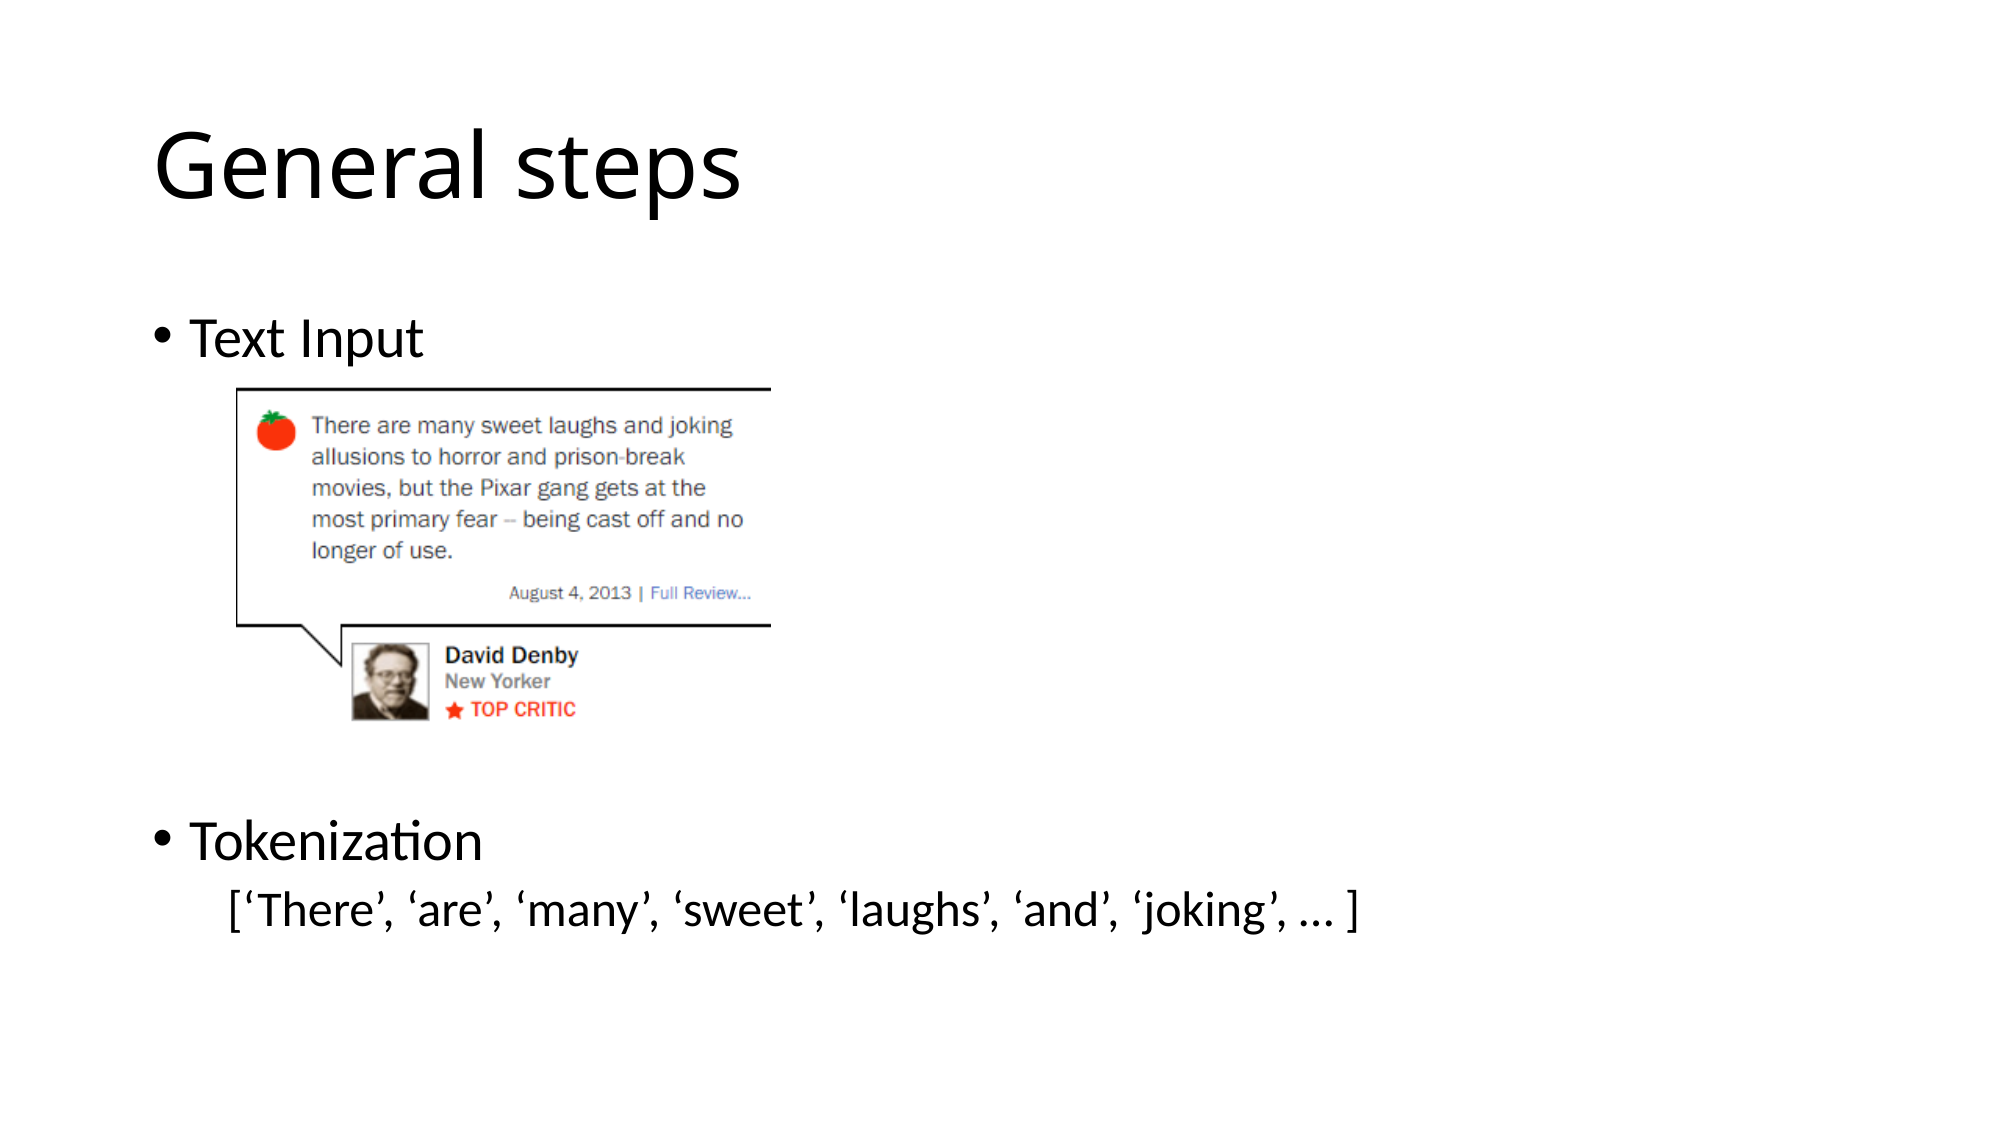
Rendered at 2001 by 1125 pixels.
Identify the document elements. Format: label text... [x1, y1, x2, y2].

list Text Input Tokenization [‘There’, ‘are’, ‘many’, ‘sweet’, ‘laughs’, ‘and’, ‘joking’, … ] [137, 299, 1863, 1014]
picture [236, 385, 771, 740]
title General steps [137, 59, 1863, 278]
